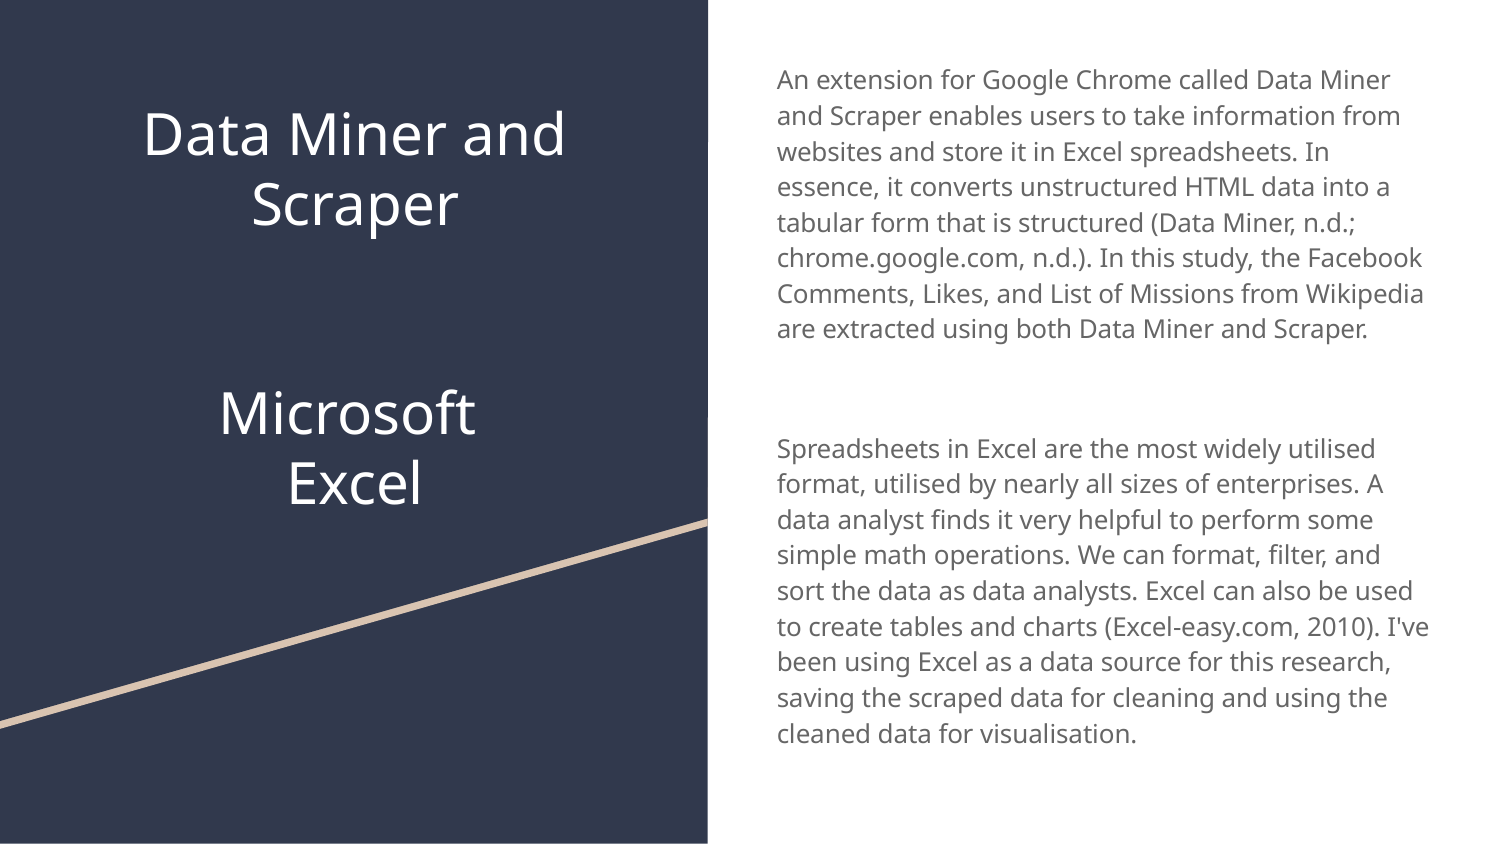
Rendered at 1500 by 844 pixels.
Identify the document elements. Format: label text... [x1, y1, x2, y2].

list An extension for Google Chrome called Data Miner and Scraper enables users to take information from websites and store it in Excel spreadsheets. In essence, it converts unstructured HTML data into a tabular form that is structured (Data Miner, n.d.; chrome.google.com, n.d.). In this study, the Facebook Comments, Likes, and List of Missions from Wikipedia are extracted using both Data Miner and Scraper. Spreadsheets in Excel are the most widely utilised format, utilised by nearly all sizes of enterprises. A data analyst finds it very helpful to perform some simple math operations. We can format, filter, and sort the data as data analysts. Excel can also be used to create tables and charts (Excel-easy.com, 2010). I've been using Excel as a data source for this research, saving the scraped data for cleaning and using the cleaned data for visualisation. [761, 44, 1446, 783]
title Data Miner and Scraper Microsoft Excel [51, 82, 660, 661]
